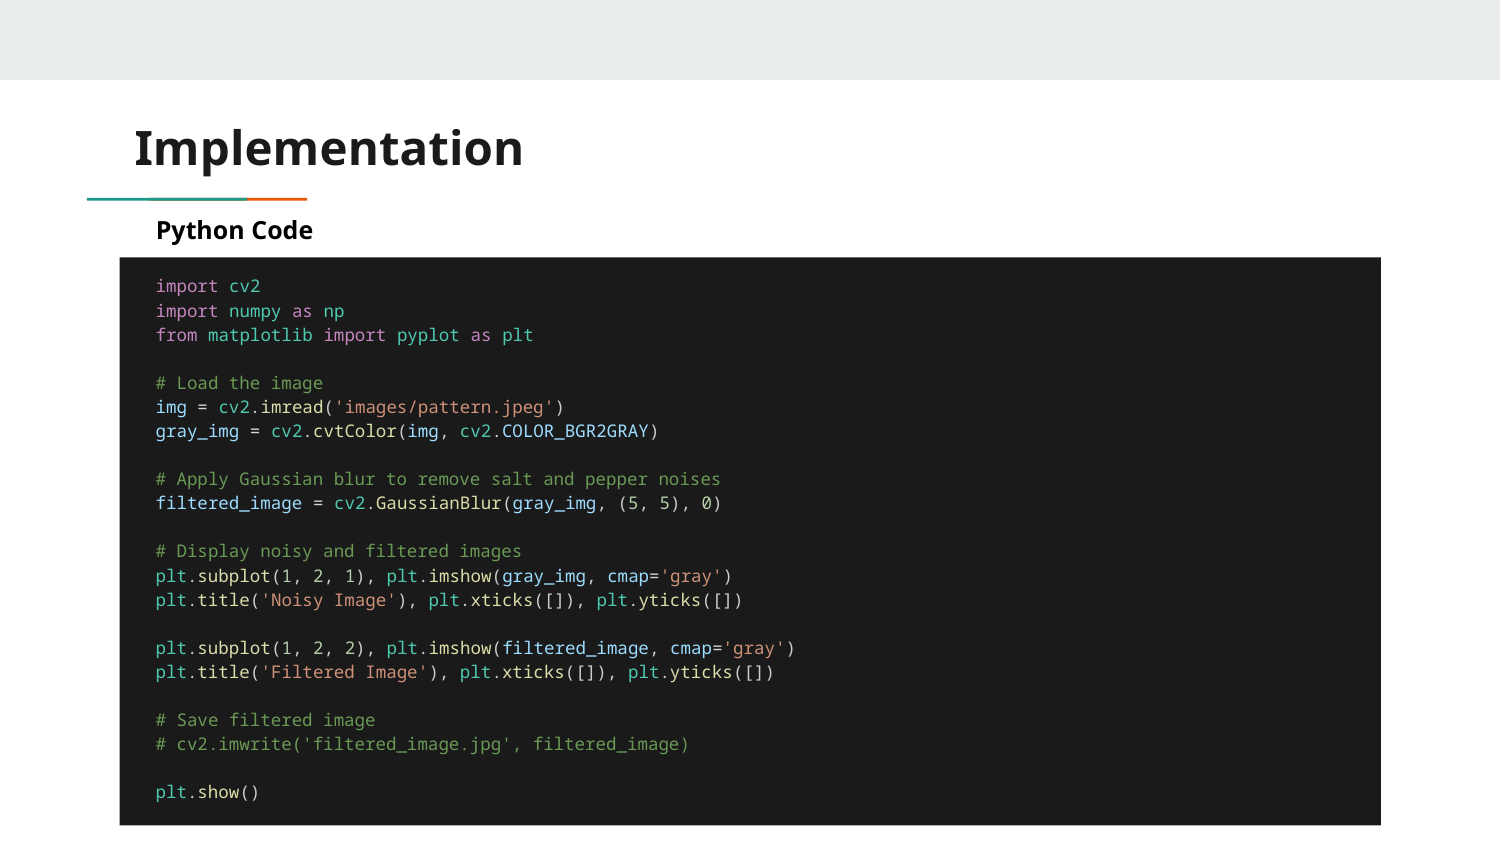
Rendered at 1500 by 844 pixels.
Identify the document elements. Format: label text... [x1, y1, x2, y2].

title Implementation [119, 102, 1381, 191]
list import cv2 import numpy as np from matplotlib import pyplot as plt # Load the image img = cv2.imread('images/pattern.jpeg') gray_img = cv2.cvtColor(img, cv2.COLOR_BGR2GRAY) # Apply Gaussian blur to remove salt and pepper noises filtered_image = cv2.GaussianBlur(gray_img, (5, 5), 0) # Display noisy and filtered images plt.subplot(1, 2, 1), plt.imshow(gray_img, cmap='gray') plt.title('Noisy Image'), plt.xticks([]), plt.yticks([]) plt.subplot(1, 2, 2), plt.imshow(filtered_image, cmap='gray') plt.title('Filtered Image'), plt.xticks([]), plt.yticks([]) # Save filtered image # cv2.imwrite('filtered_image.jpg', filtered_image) plt.show() [119, 257, 1381, 826]
text_box Python Code [141, 206, 891, 252]
